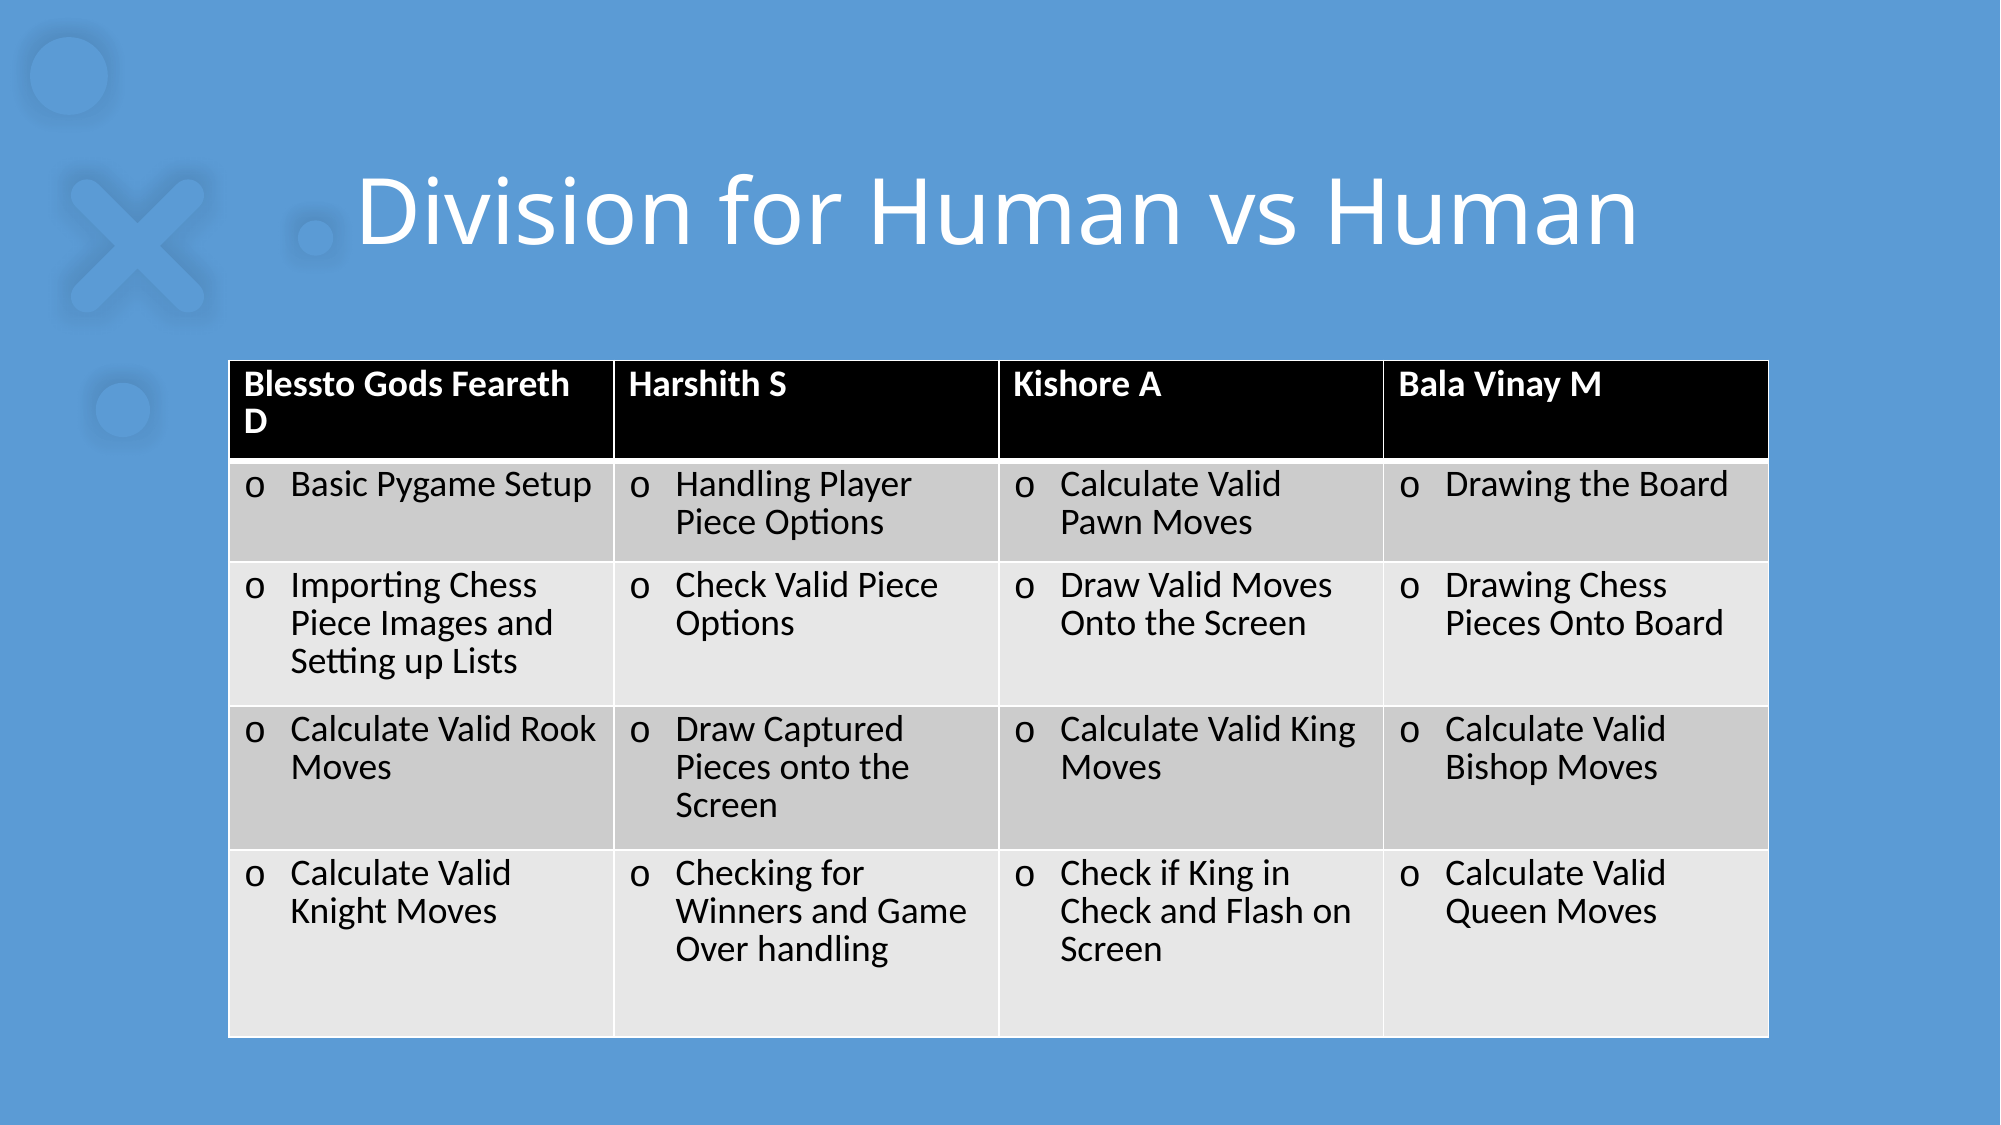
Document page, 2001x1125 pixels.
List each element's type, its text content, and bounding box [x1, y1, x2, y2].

table_header Harshith S [615, 361, 998, 458]
table_header Kishore A [1000, 361, 1383, 458]
table_cell Calculate Valid Queen Moves [1384, 851, 1768, 1036]
table_cell Drawing the Board [1384, 464, 1768, 561]
table_cell Calculate Valid Rook Moves [230, 707, 613, 849]
table_cell Handling Player Piece Options [615, 464, 998, 561]
table_cell Draw Captured Pieces onto the Screen [615, 707, 998, 849]
table_cell Importing Chess Piece Images and Setting up Lists [230, 563, 613, 705]
table_cell Draw Valid Moves Onto the Screen [1000, 563, 1383, 705]
table_cell Checking for Winners and Game Over handling [615, 851, 998, 1036]
table_cell Calculate Valid King Moves [1000, 707, 1383, 849]
table_header Blessto Gods Feareth D [230, 361, 613, 458]
table_cell Check if King in Check and Flash on Screen [1000, 851, 1383, 1036]
table_cell Calculate Valid Pawn Moves [1000, 464, 1383, 561]
title Division for Human vs Human [134, 92, 1863, 338]
table_cell Drawing Chess Pieces Onto Board [1384, 563, 1768, 705]
table_header Bala Vinay M [1384, 361, 1768, 458]
table_cell Check Valid Piece Options [615, 563, 998, 705]
table_cell Calculate Valid Bishop Moves [1384, 707, 1768, 849]
table_cell Calculate Valid Knight Moves [230, 851, 613, 1036]
table_cell Basic Pygame Setup [230, 464, 613, 561]
